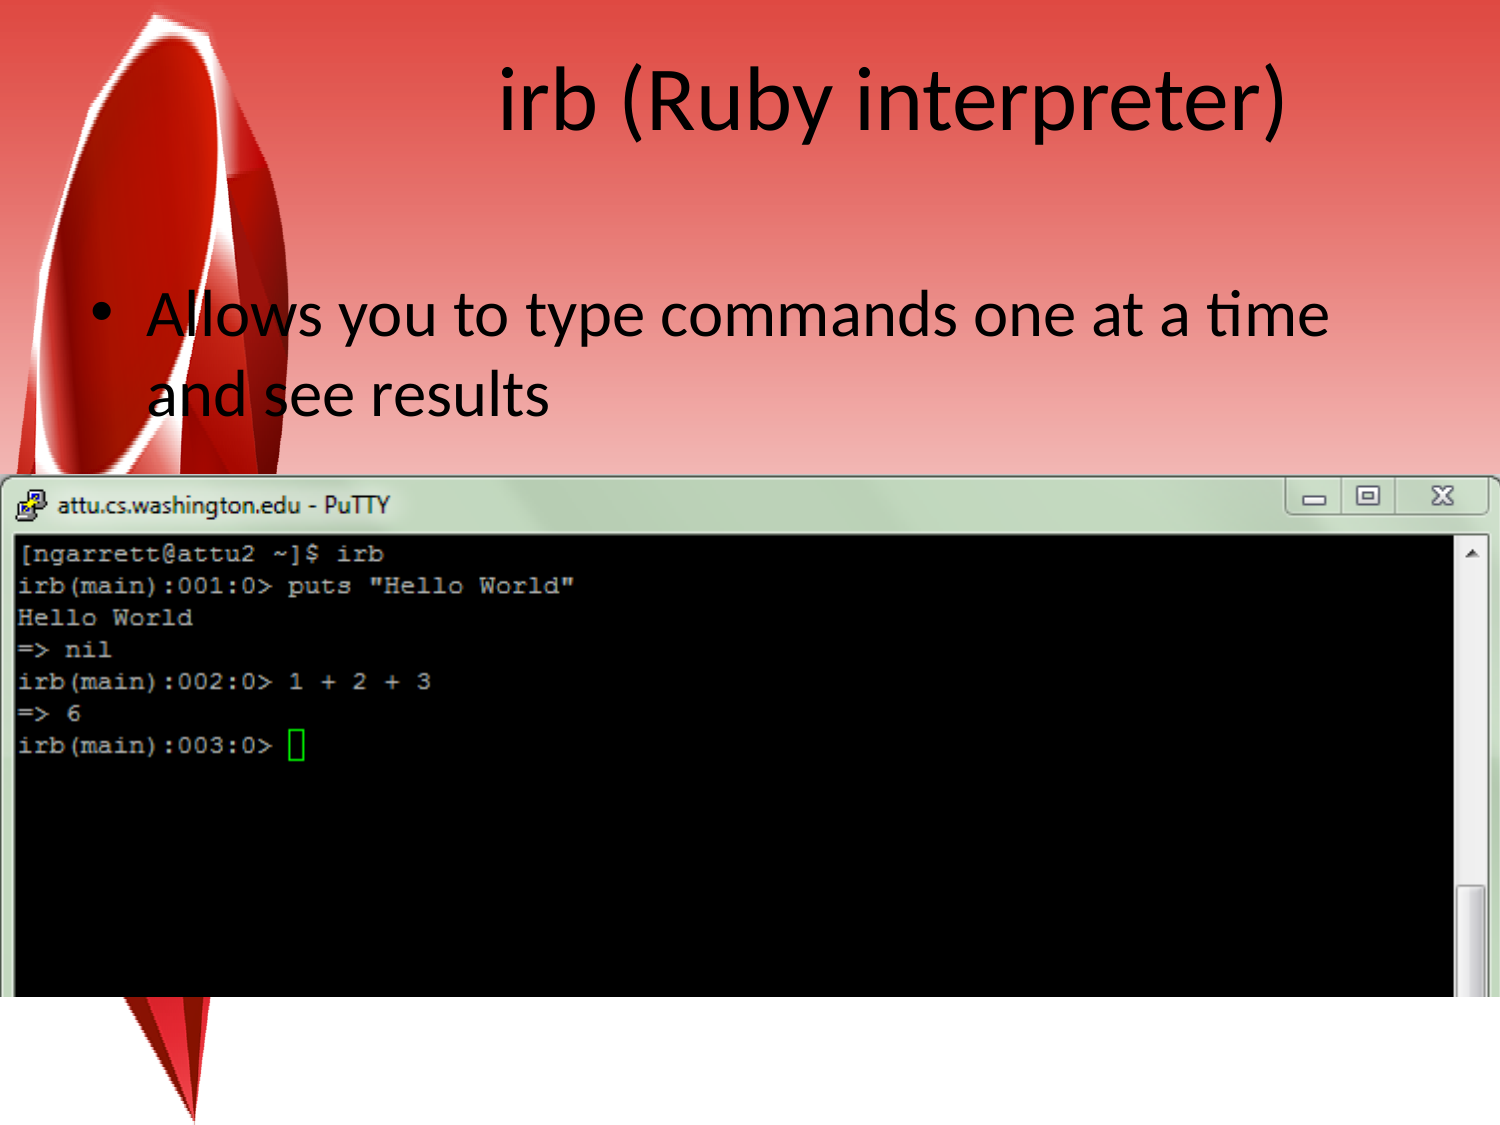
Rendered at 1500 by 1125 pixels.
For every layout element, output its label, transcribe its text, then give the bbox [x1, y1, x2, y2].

title irb (Ruby interpreter) [287, 0, 1500, 188]
list Allows you to type commands one at a time and see results [75, 262, 1425, 473]
picture [0, 0, 1500, 1125]
